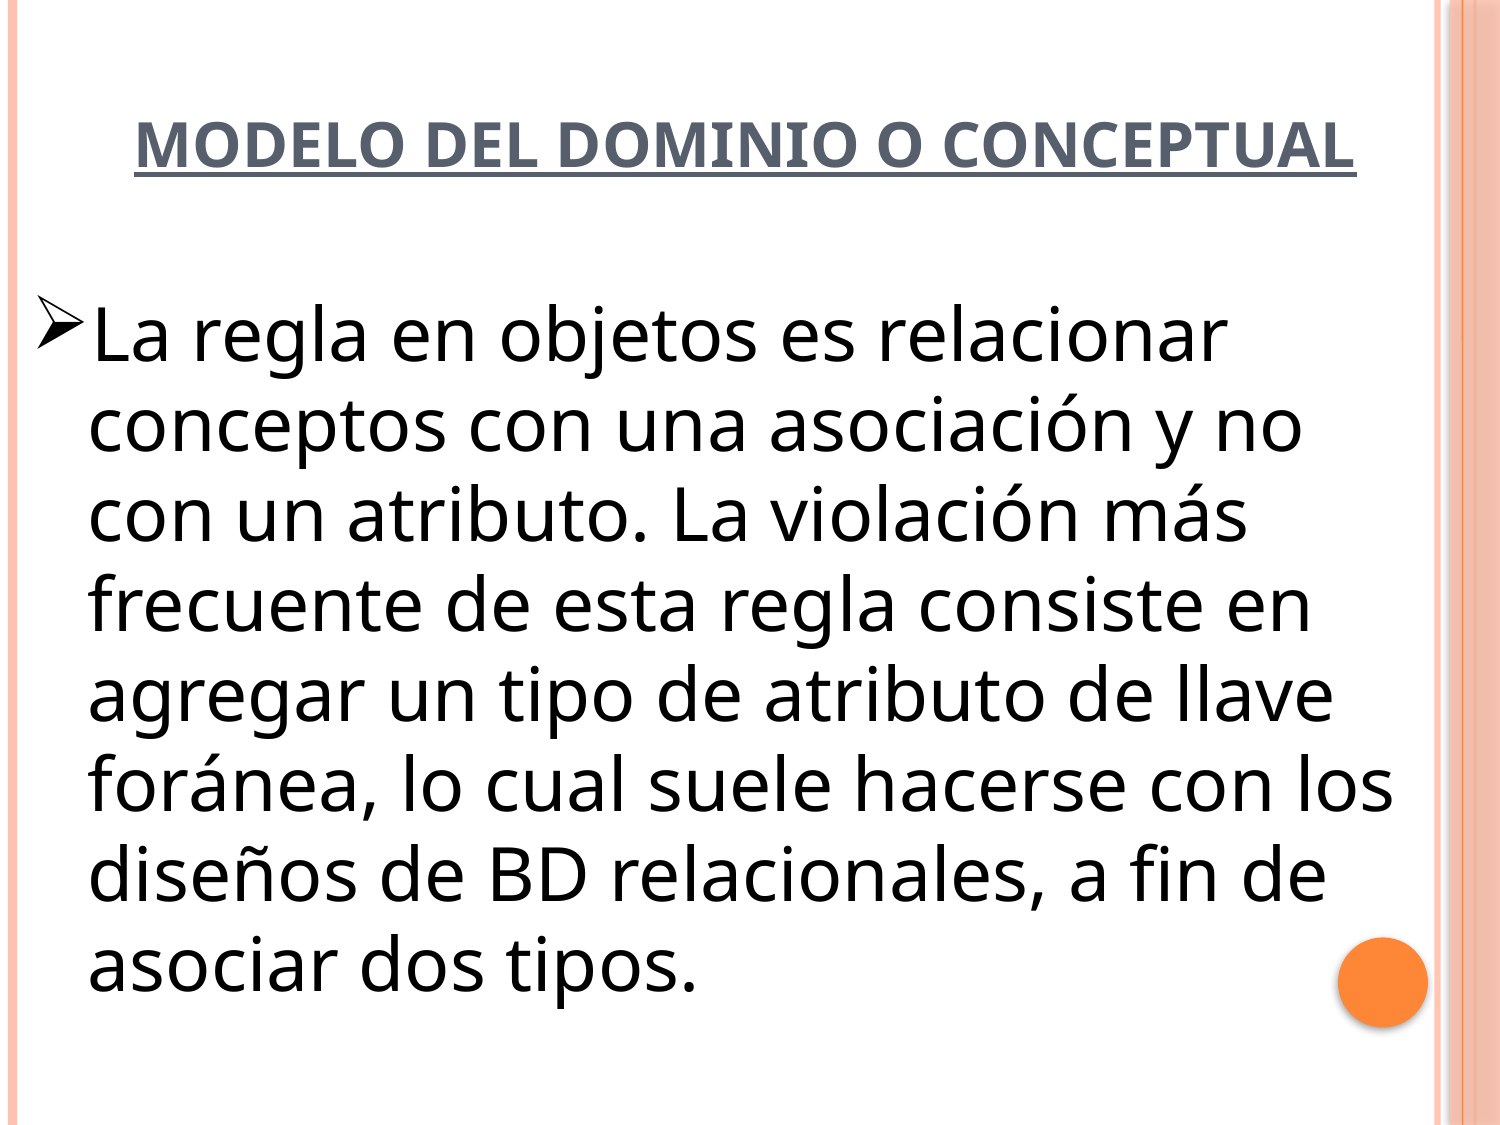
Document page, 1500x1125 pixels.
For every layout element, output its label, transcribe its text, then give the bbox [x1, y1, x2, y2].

text_box La regla en objetos es relacionar conceptos con una asociación y no con un atributo. La violación más frecuente de esta regla consiste en agregar un tipo de atributo de llave foránea, lo cual suele hacerse con los diseños de BD relacionales, a fin de asociar dos tipos. [16, 278, 1420, 1014]
title MODELO DEL DOMINIO O CONCEPTUAL [70, 0, 1421, 188]
